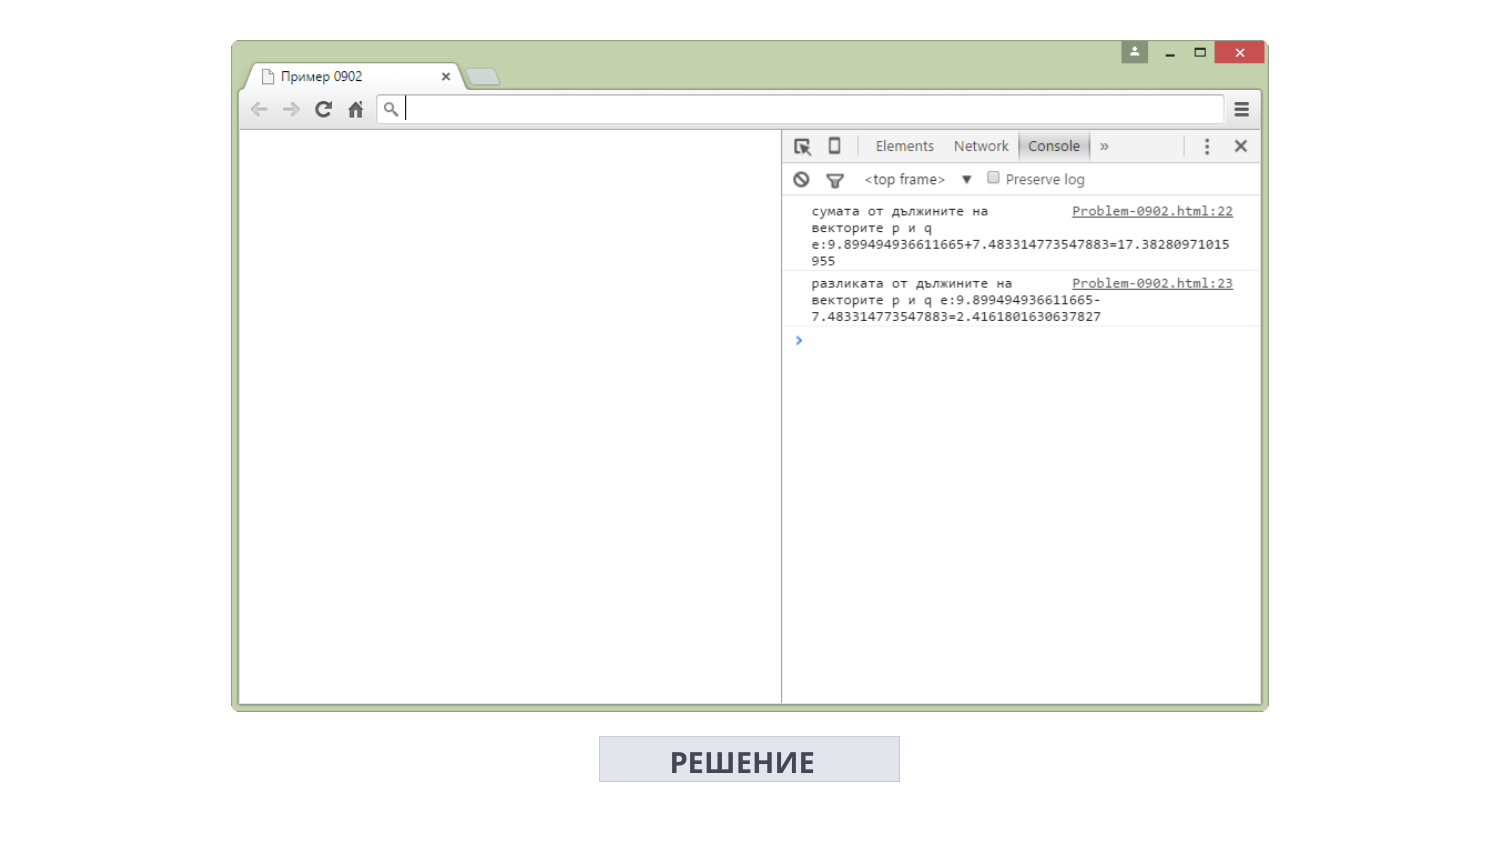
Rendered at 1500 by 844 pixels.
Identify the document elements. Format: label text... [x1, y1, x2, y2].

picture [231, 40, 1269, 712]
text_box РЕШЕНИЕ [599, 736, 900, 782]
